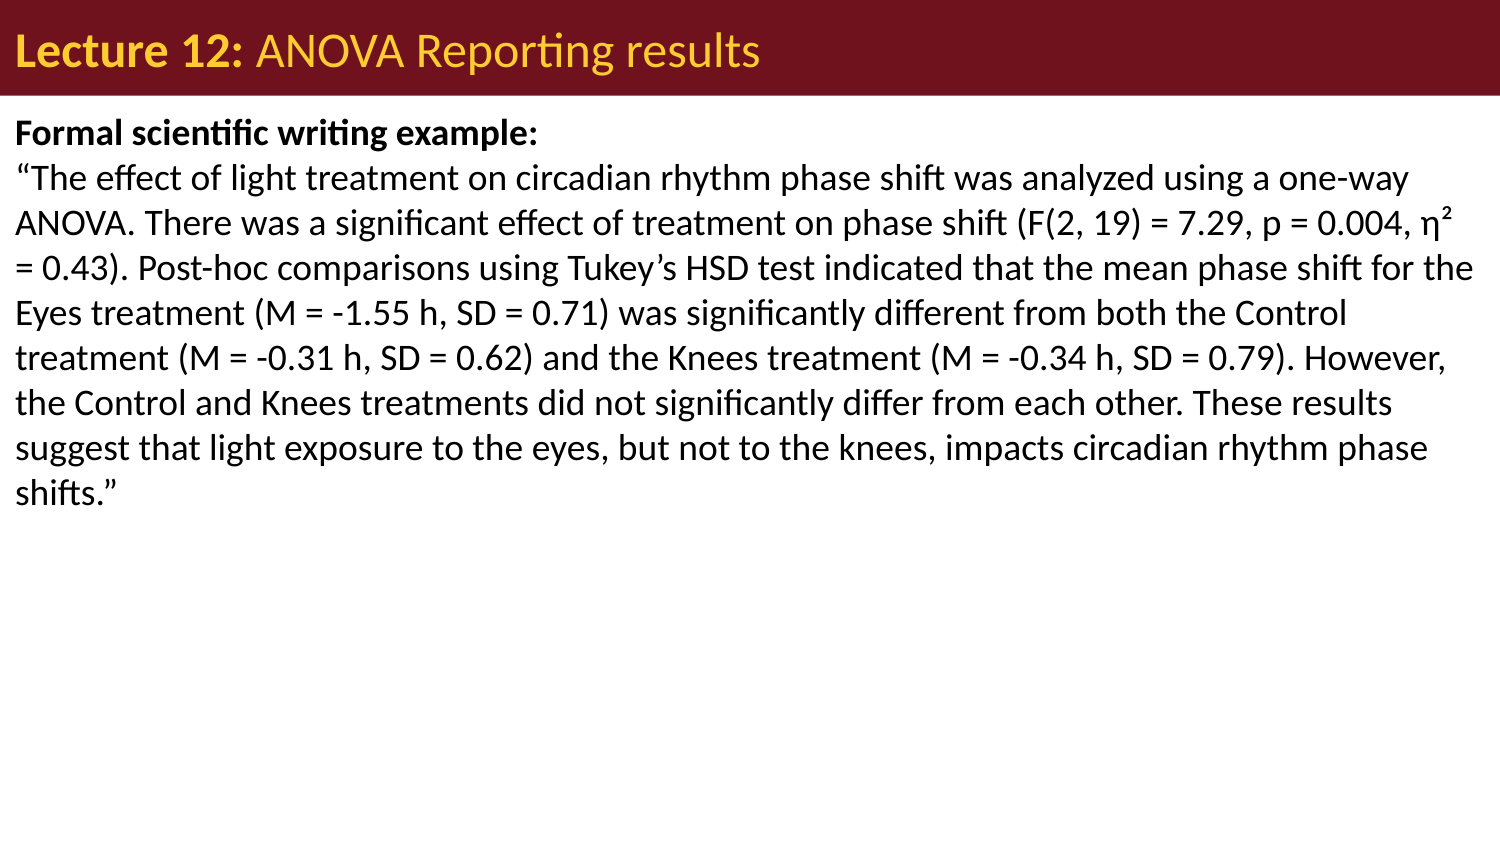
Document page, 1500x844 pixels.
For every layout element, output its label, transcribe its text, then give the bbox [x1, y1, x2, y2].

title Lecture 12: ANOVA Reporting results [0, 0, 1500, 96]
list Formal scientific writing example: “The effect of light treatment on circadian rhythm phase shift was analyzed using a one-way ANOVA. There was a significant effect of treatment on phase shift (F(2, 19) = 7.29, p = 0.004, η² = 0.43). Post-hoc comparisons using Tukey’s HSD test indicated that the mean phase shift for the Eyes treatment (M = -1.55 h, SD = 0.71) was significantly different from both the Control treatment (M = -0.31 h, SD = 0.62) and the Knees treatment (M = -0.34 h, SD = 0.79). However, the Control and Knees treatments did not significantly differ from each other. These results suggest that light exposure to the eyes, but not to the knees, impacts circadian rhythm phase shifts.” [0, 100, 1492, 743]
